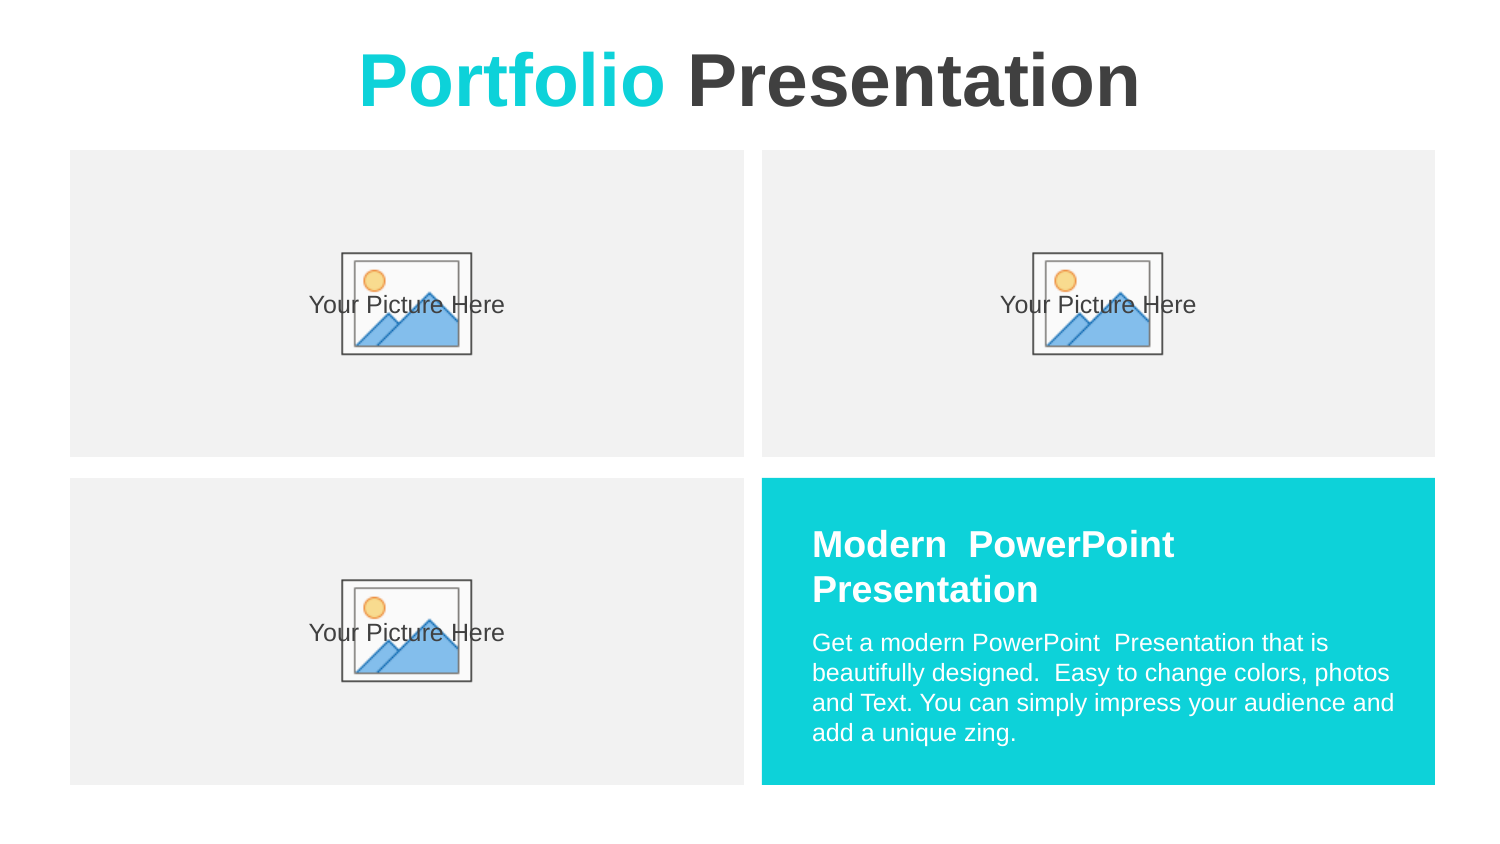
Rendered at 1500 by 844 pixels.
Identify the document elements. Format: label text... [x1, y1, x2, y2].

text_box Modern PowerPoint Presentation [797, 512, 1258, 618]
picture [761, 149, 1436, 458]
picture [70, 477, 744, 786]
list Portfolio Presentation [0, 29, 1500, 125]
picture [70, 149, 744, 458]
text_box Get a modern PowerPoint Presentation that is beautifully designed. Easy to change colors, photos and Text. You can simply impress your audience and add a unique zing. [797, 618, 1412, 754]
